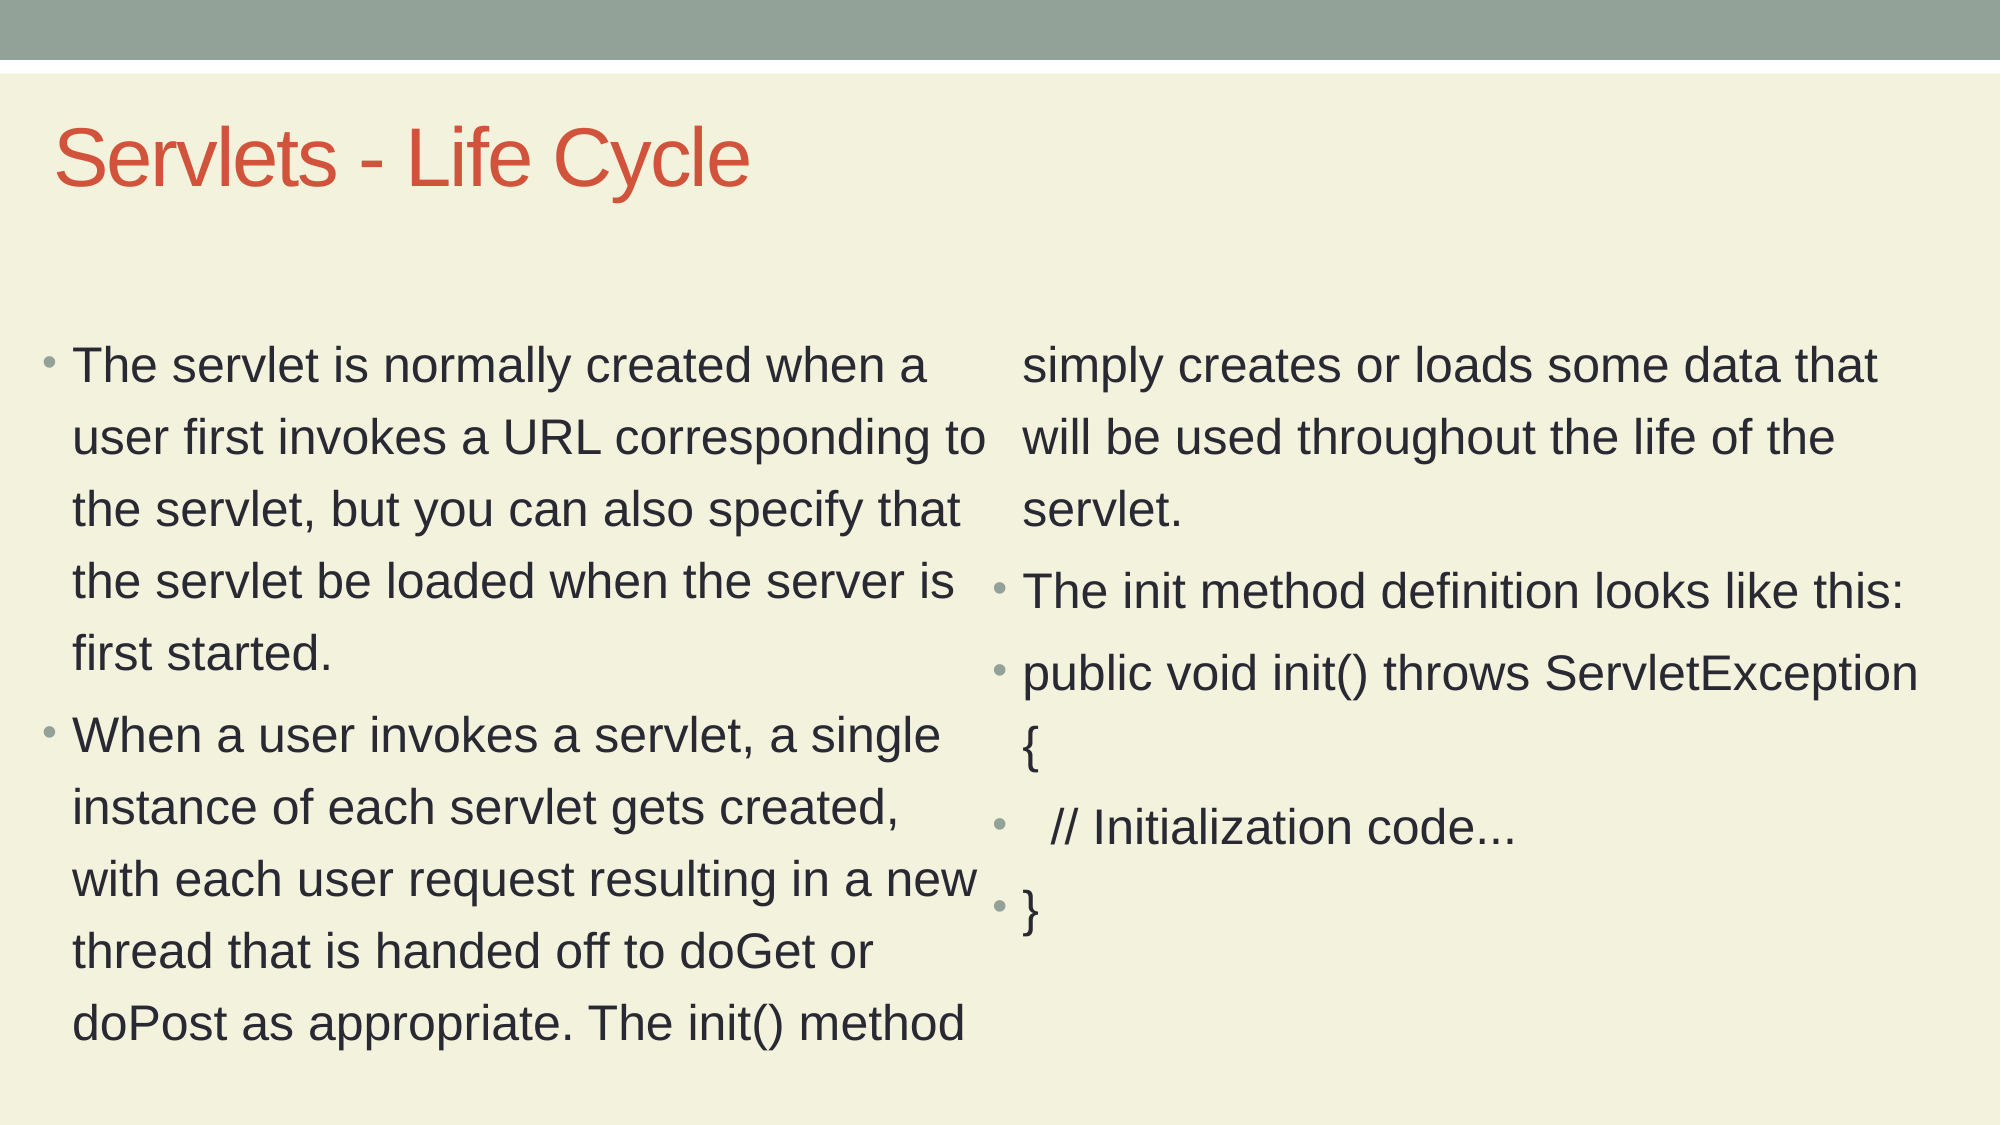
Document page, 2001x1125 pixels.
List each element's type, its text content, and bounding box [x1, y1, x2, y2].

list The servlet is normally created when a user first invokes a URL corresponding to the servlet, but you can also specify that the servlet be loaded when the server is first started. When a user invokes a servlet, a single instance of each servlet gets created, with each user request resulting in a new thread that is handed off to doGet or doPost as appropriate. The init() method simply creates or loads some data that will be used throughout the life of the servlet. The init method definition looks like this: public void init() throws ServletException { // Initialization code... } [27, 312, 1958, 1125]
title Servlets - Life Cycle [38, 73, 1969, 233]
